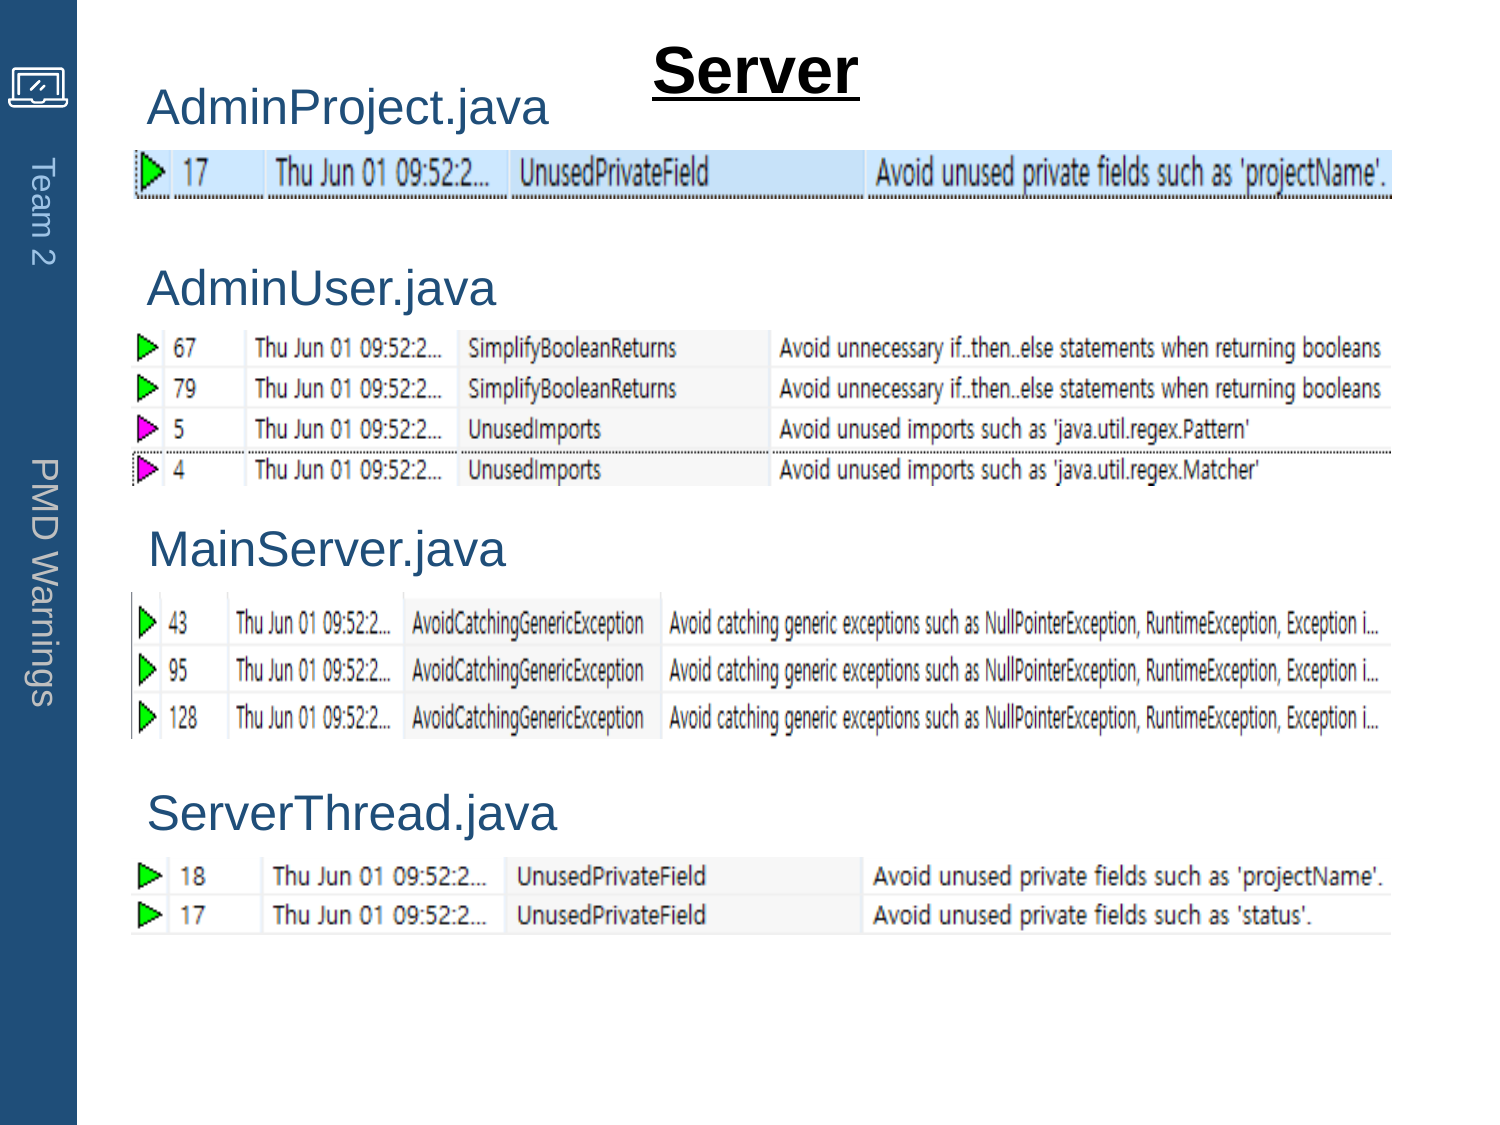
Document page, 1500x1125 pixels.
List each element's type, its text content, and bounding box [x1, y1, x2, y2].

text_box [8, 67, 69, 108]
picture [131, 330, 1392, 486]
text_box AdminUser.java [131, 248, 594, 323]
picture [132, 150, 1392, 199]
text_box Server [525, 19, 987, 115]
picture [131, 592, 1392, 739]
text_box MainServer.java [133, 509, 595, 584]
text_box ServerThread.java [131, 773, 594, 848]
picture [131, 857, 1392, 935]
text_box AdminProject.java [131, 67, 594, 143]
text_box [0, 0, 78, 1125]
text_box Team 2 PMD Warnings [1, 143, 78, 1058]
